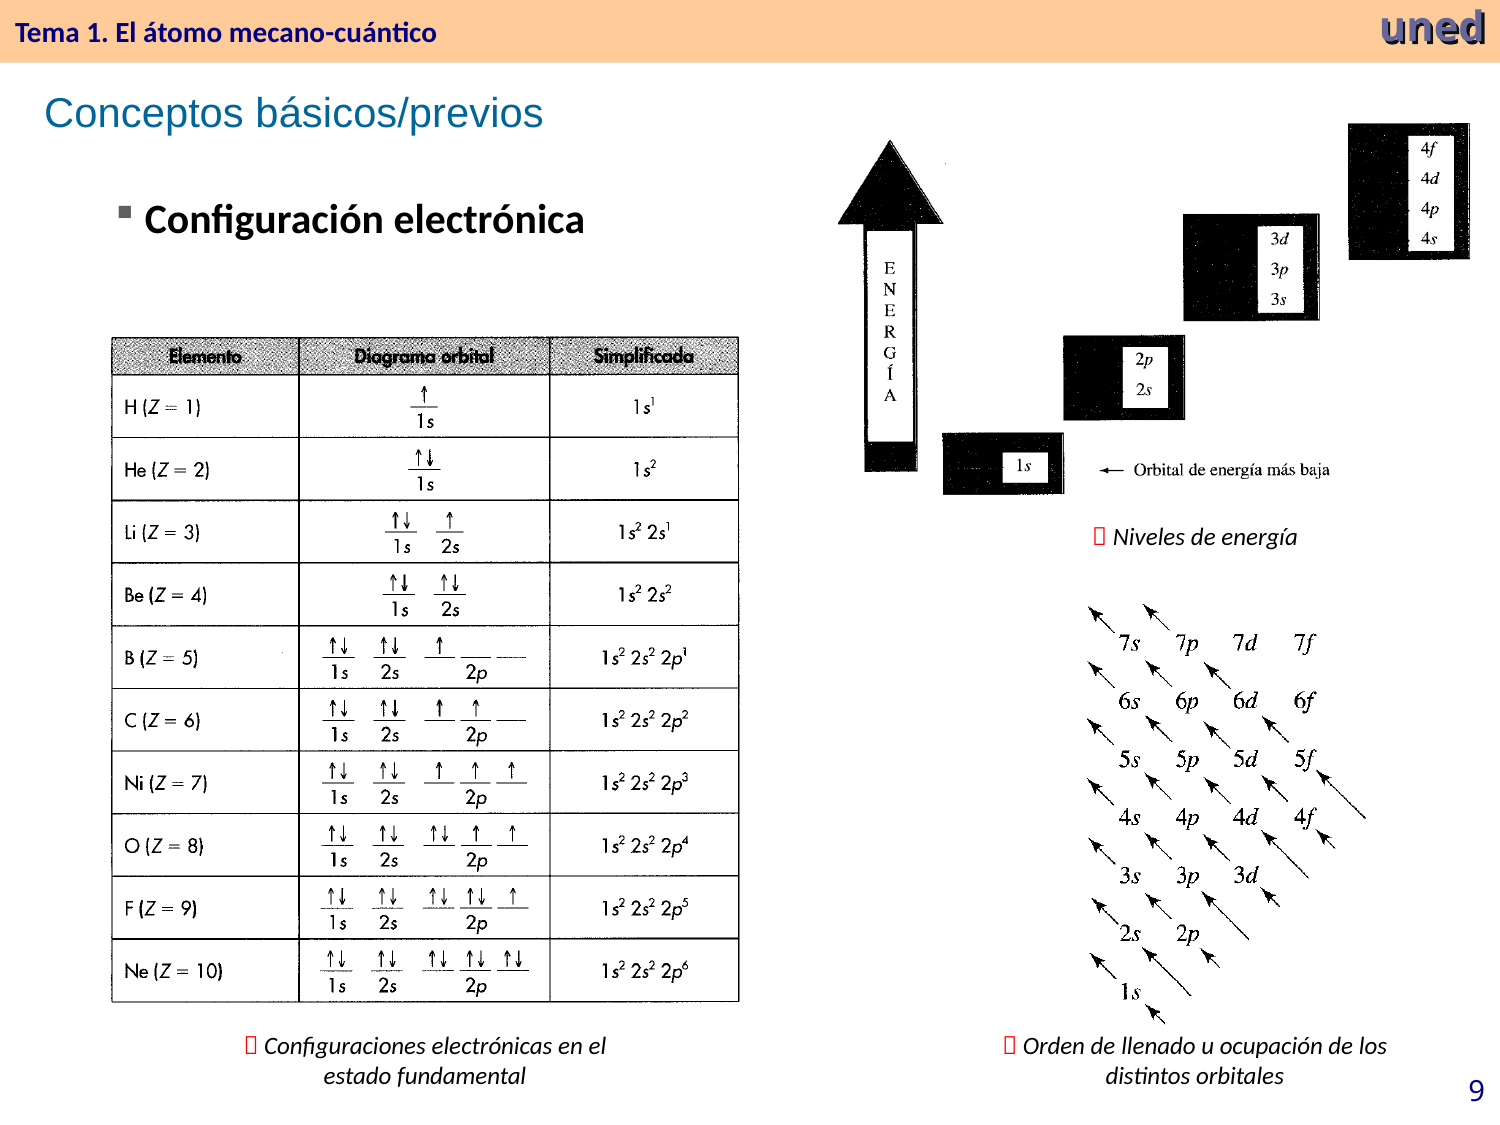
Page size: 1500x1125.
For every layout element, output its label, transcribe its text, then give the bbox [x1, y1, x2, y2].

text_box 9 [1399, 1059, 1500, 1125]
picture [1075, 594, 1377, 1036]
text_box Conceptos básicos/previos [29, 78, 1400, 143]
text_box  Configuraciones electrónicas en el estado fundamental [194, 1025, 656, 1097]
text_box Configuración electrónica [100, 184, 826, 250]
text_box uned [1364, 0, 1500, 50]
text_box  Niveles de energía [964, 514, 1426, 559]
text_box [0, 0, 1500, 63]
picture [97, 325, 755, 1017]
text_box Tema 1. El átomo mecano-cuántico [0, 0, 1088, 61]
picture [831, 115, 1480, 506]
text_box  Orden de llenado u ocupación de los distintos orbitales [964, 1021, 1426, 1097]
